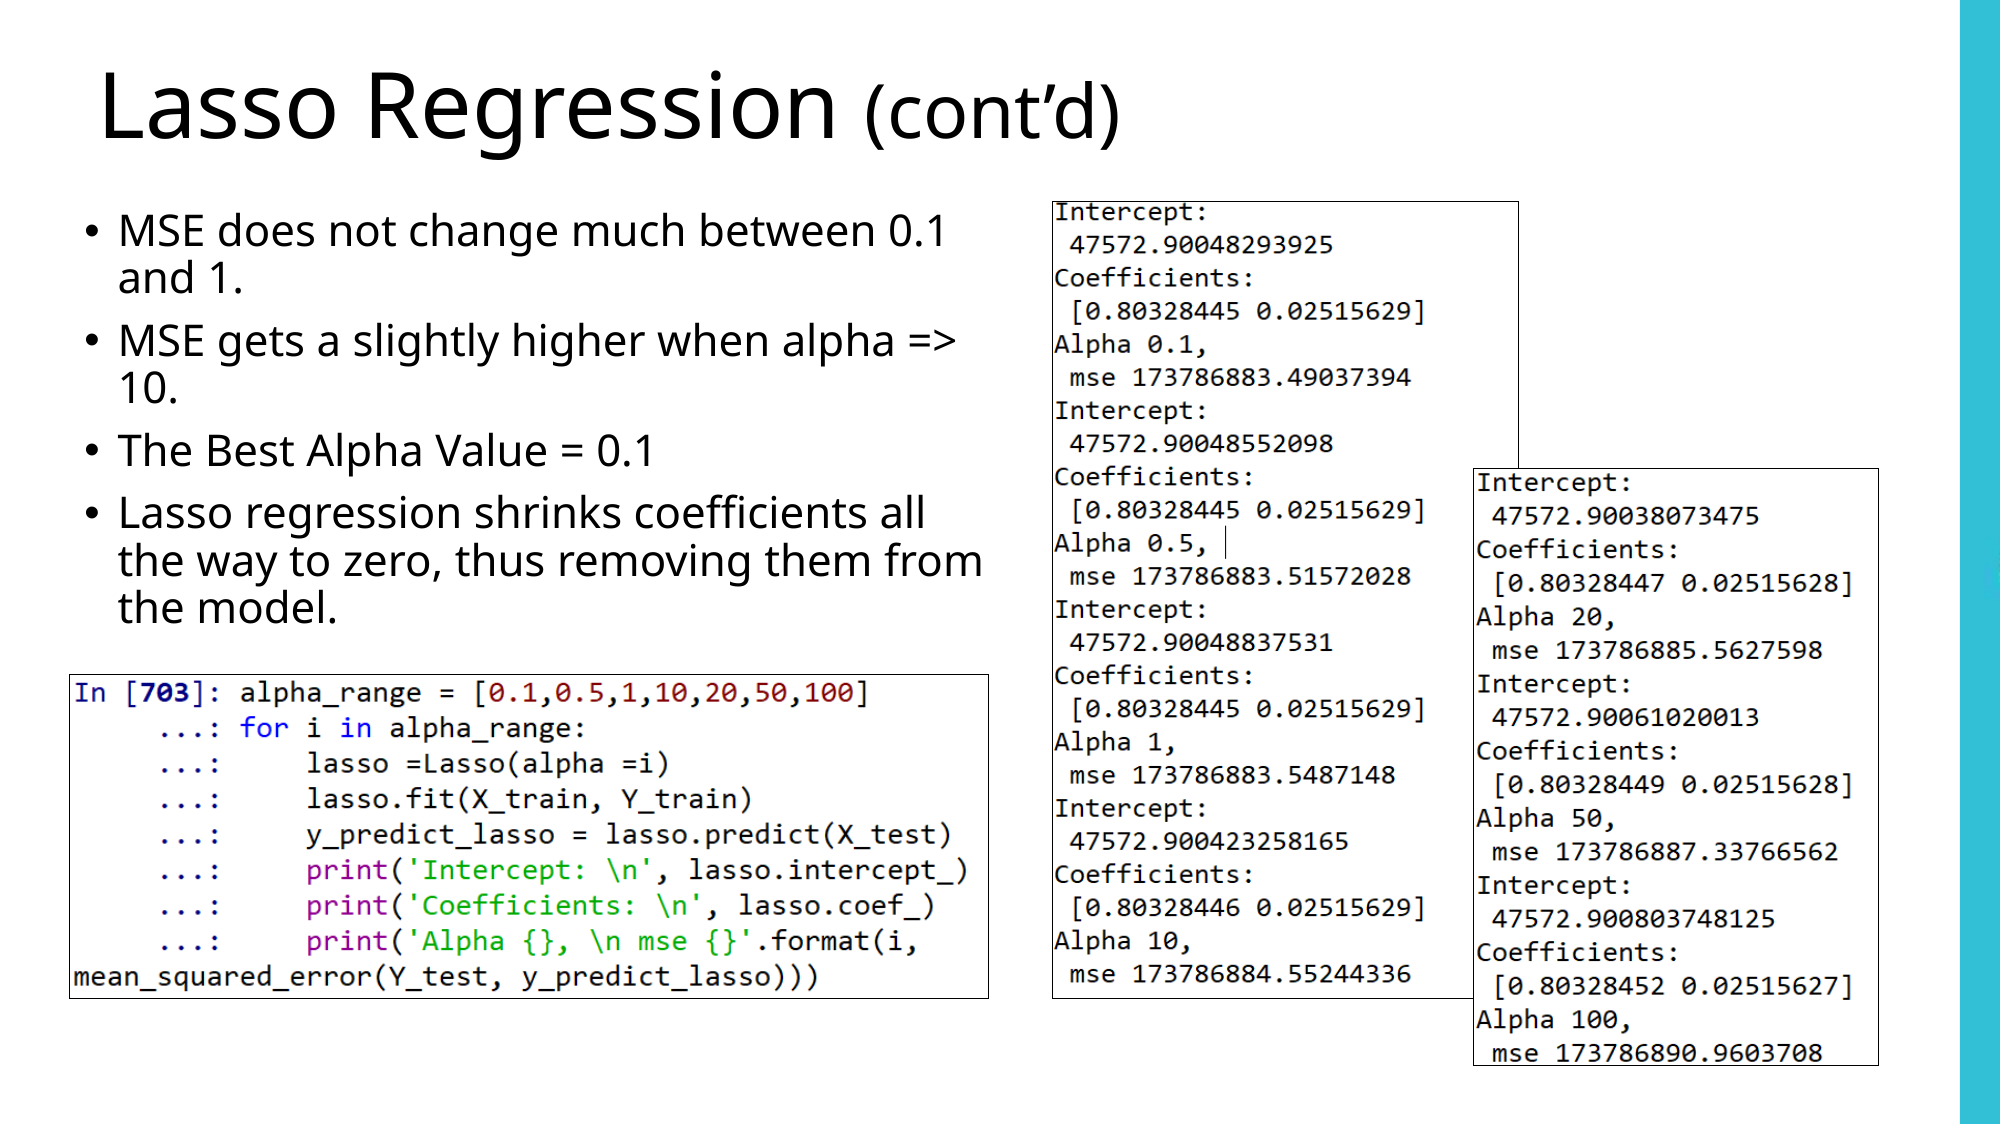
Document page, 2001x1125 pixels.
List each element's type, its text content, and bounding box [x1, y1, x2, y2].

picture [1052, 201, 1879, 1066]
list MSE does not change much between 0.1 and 1. MSE gets a slightly higher when alpha => 10. The Best Alpha Value = 0.1 Lasso regression shrinks coefficients all the way to zero, thus removing them from the model. [69, 201, 1000, 644]
picture [69, 674, 989, 999]
picture [1959, 0, 2000, 1124]
title Lasso Regression (cont’d) [82, 0, 1918, 218]
